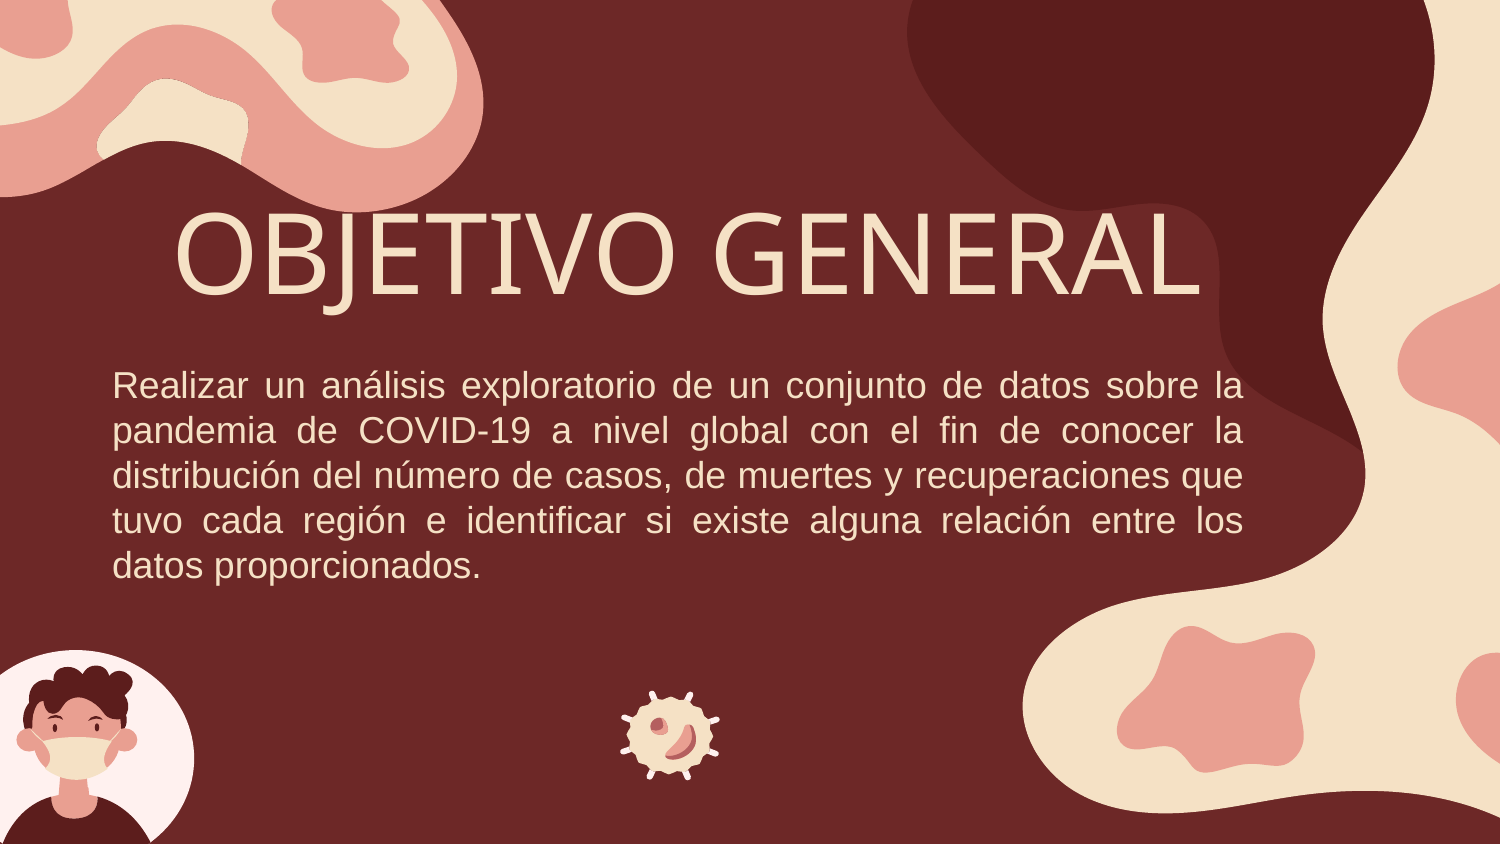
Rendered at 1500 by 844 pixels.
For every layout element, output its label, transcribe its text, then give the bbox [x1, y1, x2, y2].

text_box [618, 690, 722, 781]
subtitle Realizar un análisis exploratorio de un conjunto de datos sobre la pandemia de COVID-19 a nivel global con el fin de conocer la distribución del número de casos, de muertes y recuperaciones que tuvo cada región e identificar si existe alguna relación entre los datos proporcionados. [97, 346, 1259, 469]
text_box OBJETIVO GENERAL [153, 174, 1221, 325]
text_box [0, 649, 195, 844]
